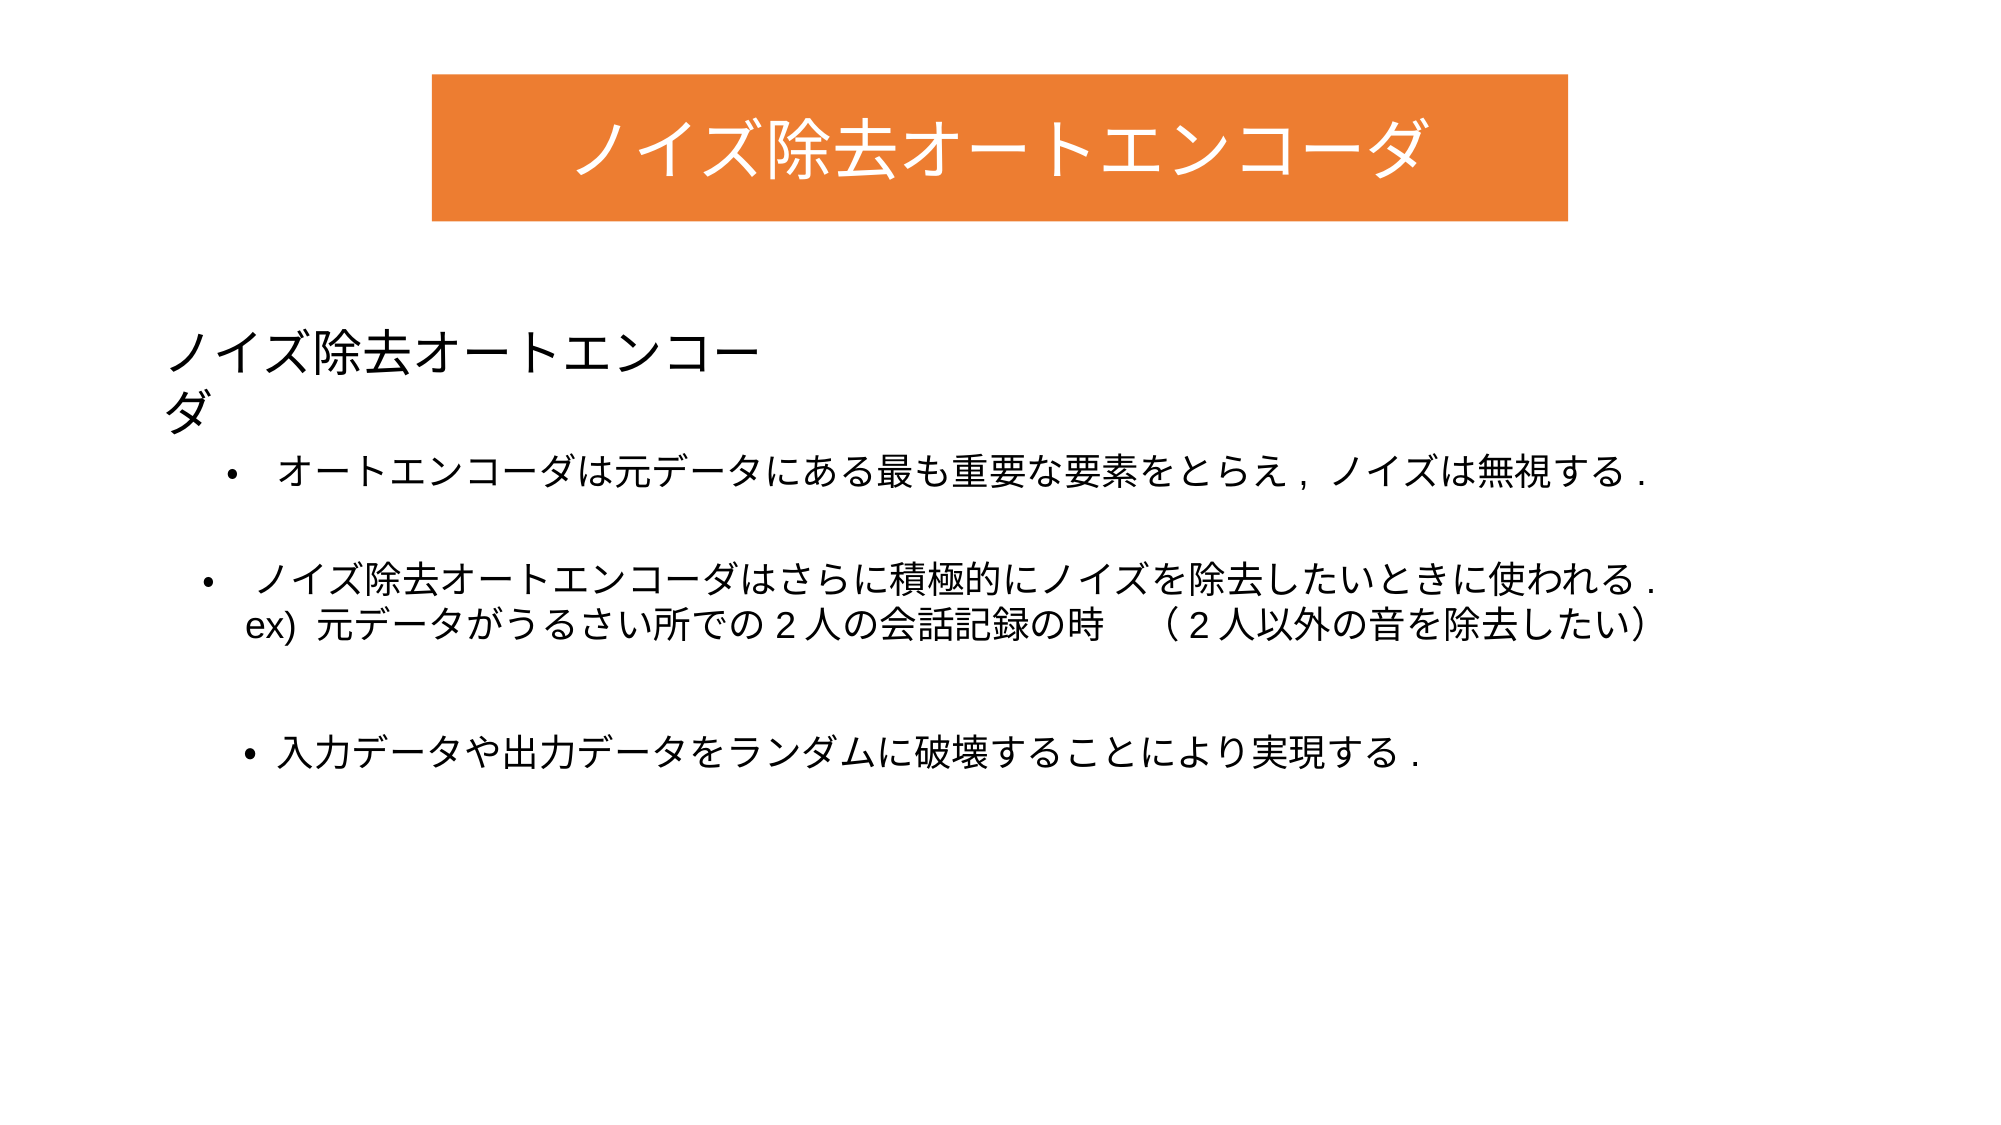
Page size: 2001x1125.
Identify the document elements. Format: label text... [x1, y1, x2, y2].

text_box ノイズ除去オートエンコーダ [149, 313, 815, 449]
text_box ・ オートエンコーダは元データにある最も重要な要素をとらえ, ノイズは無視する. [211, 440, 1662, 501]
text_box ・ 入力データや出力データをランダムに破壊することにより実現する. [229, 717, 1436, 783]
text_box ノイズ除去オートエンコーダ [431, 73, 1569, 222]
text_box ・ ノイズ除去オートエンコーダはさらに積極的にノイズを除去したいときに使われる. ex) 元データがうるさい所での2人の会話記録の時 （2人以外の音を除去したい） [188, 548, 1684, 654]
